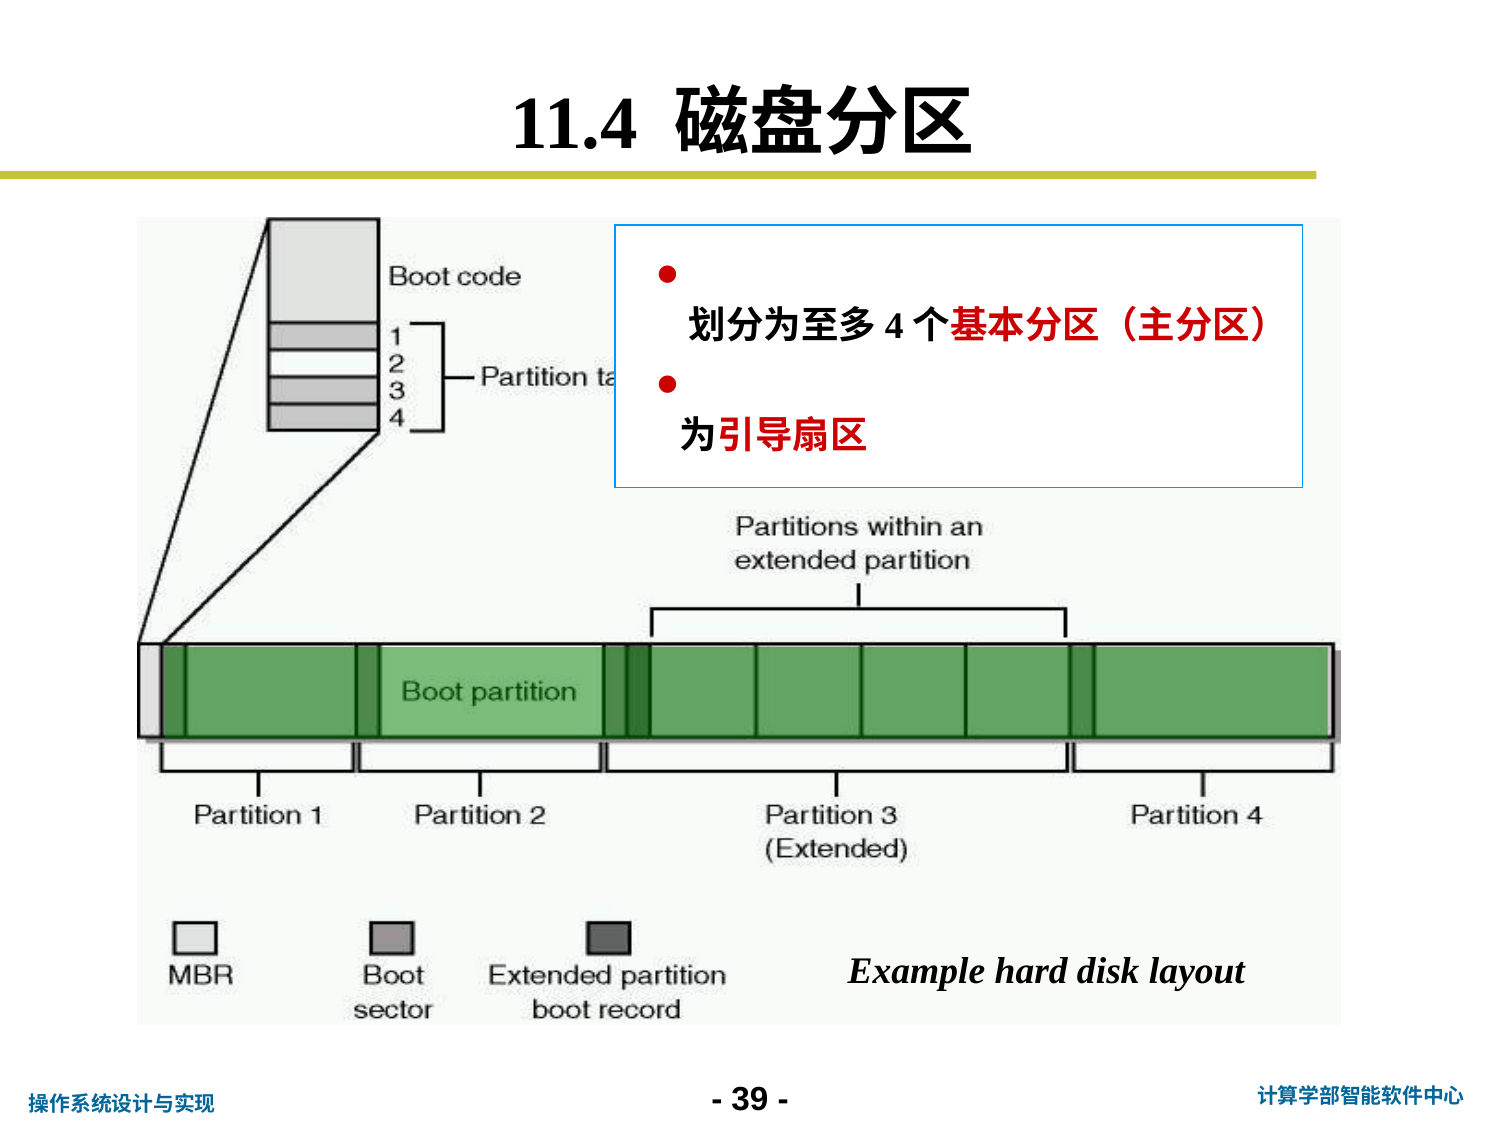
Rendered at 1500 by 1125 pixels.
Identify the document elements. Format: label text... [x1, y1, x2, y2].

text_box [137, 216, 1341, 1026]
text_box 11.4 磁盘分区 [451, 50, 1027, 161]
